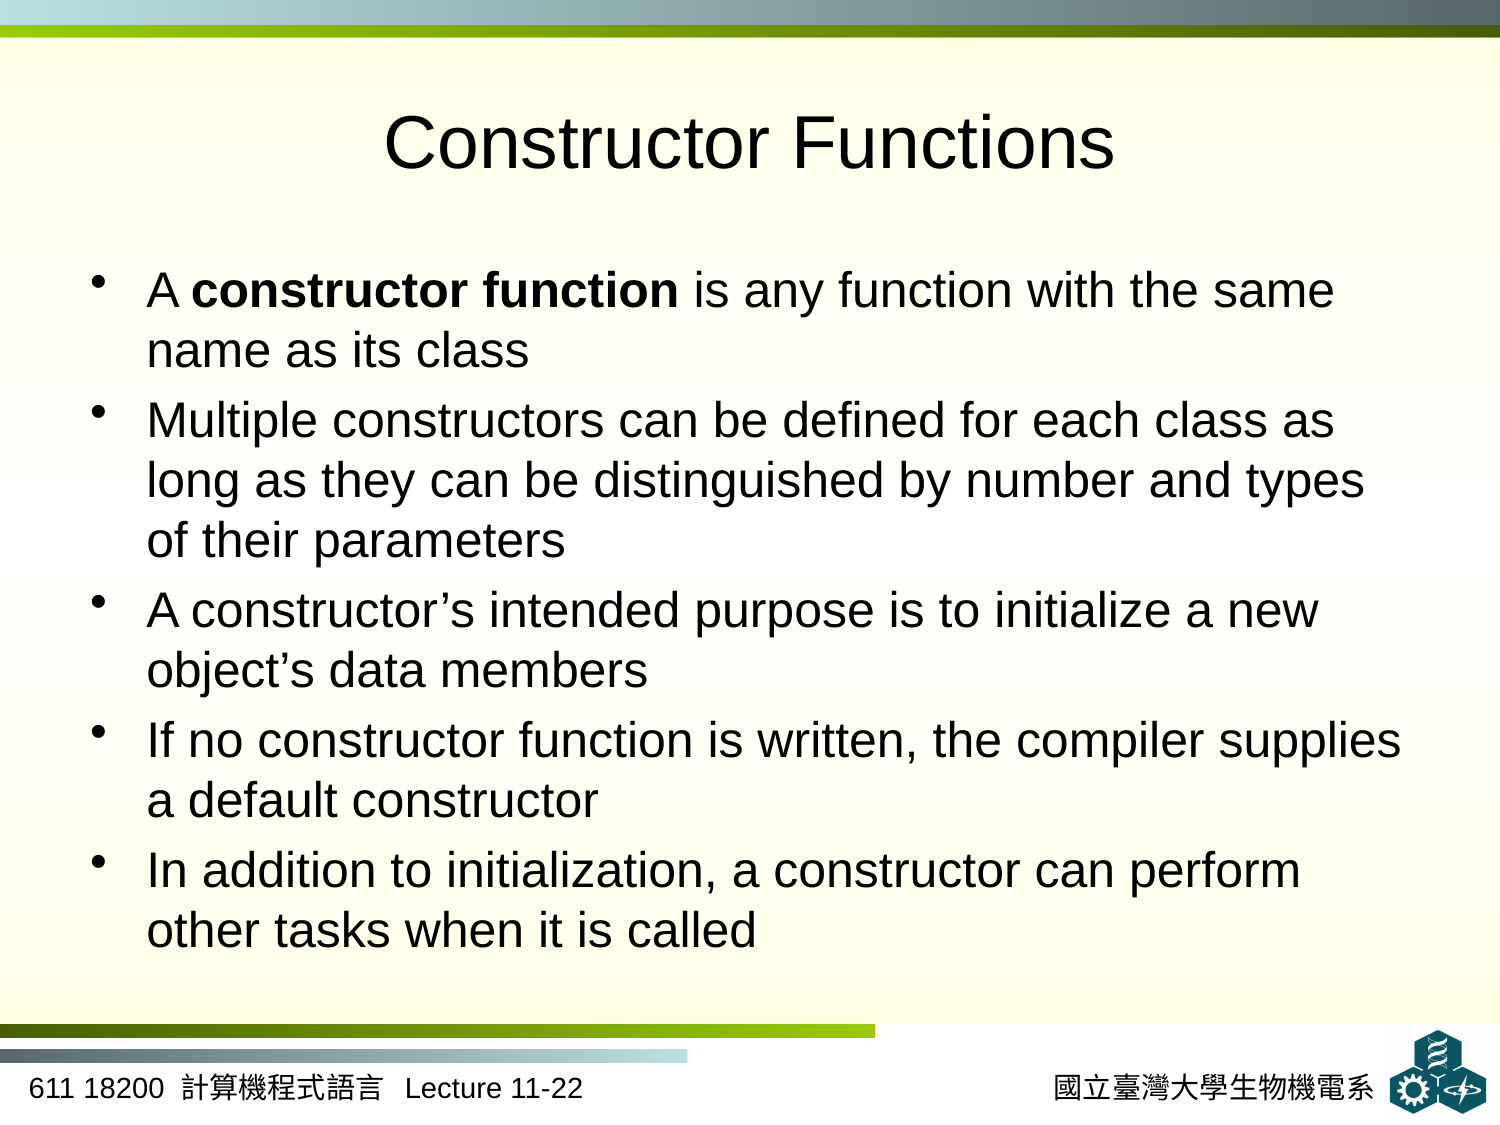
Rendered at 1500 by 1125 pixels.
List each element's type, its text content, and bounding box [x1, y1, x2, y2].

slide_number 22 [1074, 1042, 1425, 1103]
title Constructor Functions [74, 44, 1426, 233]
picture [1387, 1029, 1488, 1115]
list A constructor function is any function with the same name as its class Multiple constructors can be defined for each class as long as they can be distinguished by number and types of their parameters A constructor’s intended purpose is to initialize a new object’s data members If no constructor function is written, the compiler supplies a default constructor In addition to initialization, a constructor can perform other tasks when it is called [74, 249, 1426, 1006]
